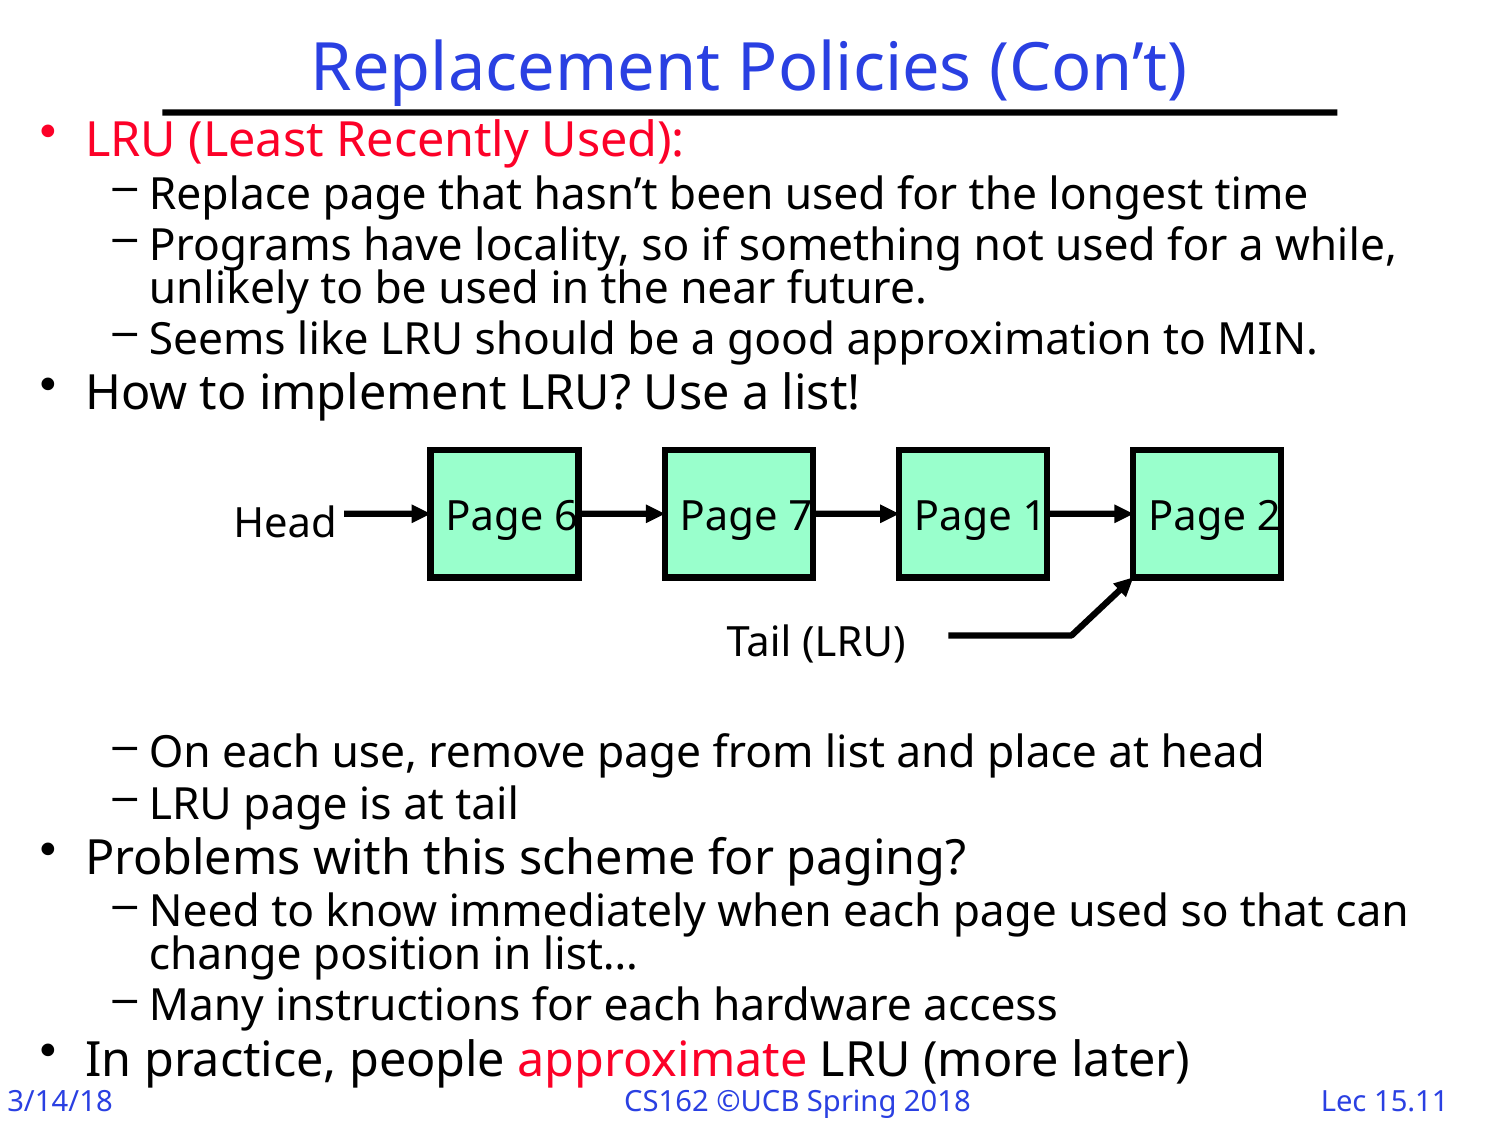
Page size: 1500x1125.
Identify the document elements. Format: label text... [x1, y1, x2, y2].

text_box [224, 449, 1282, 674]
title Replacement Policies (Con’t) [162, 24, 1338, 112]
list LRU (Least Recently Used): Replace page that hasn’t been used for the longest time Programs have locality, so if something not used for a while, unlikely to be used in the near future. Seems like LRU should be a good approximation to MIN. How to implement LRU? Use a list! On each use, remove page from list and place at head LRU page is at tail Problems with this scheme for paging? Need to know immediately when each page used so that can change position in list… Many instructions for each hardware access In practice, people approximate LRU (more later) [24, 112, 1463, 1100]
